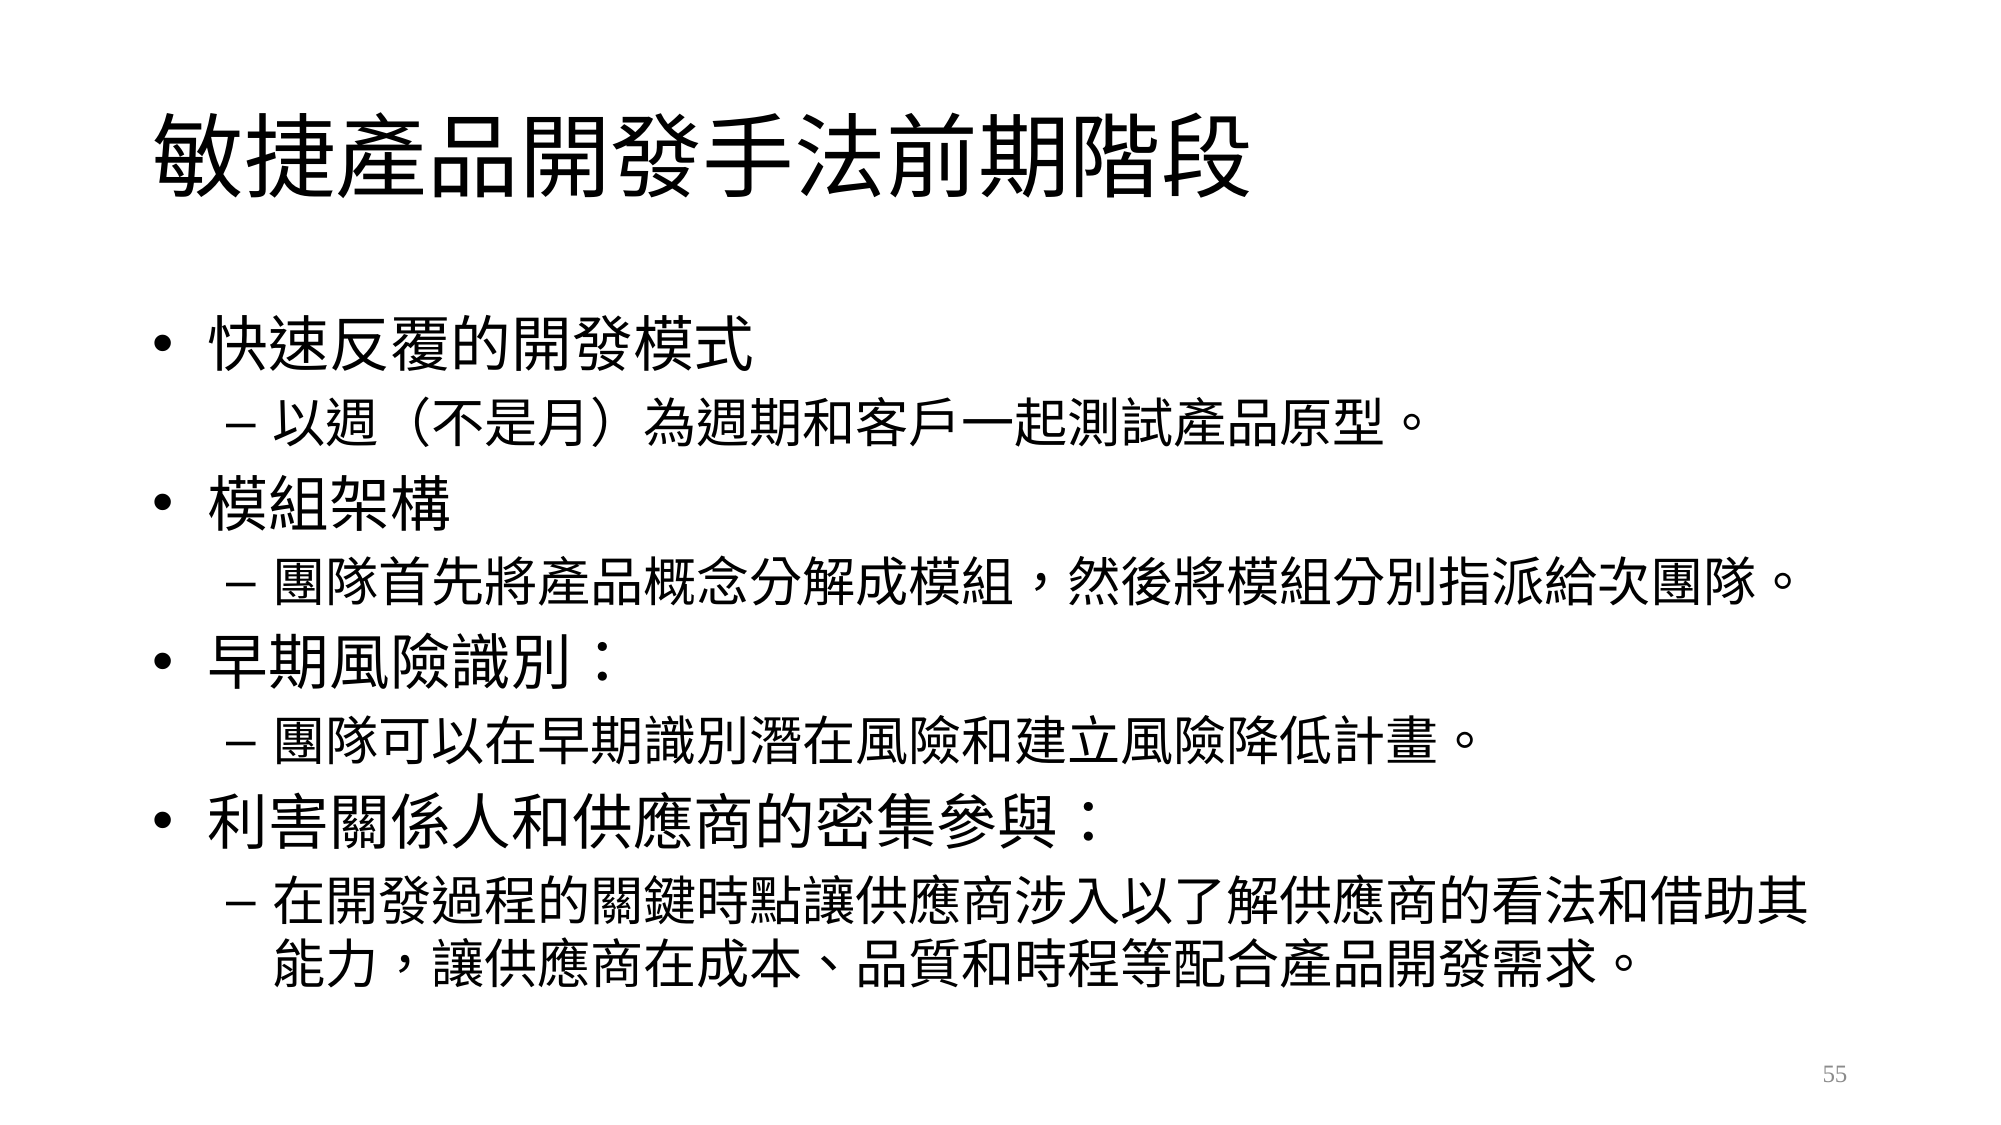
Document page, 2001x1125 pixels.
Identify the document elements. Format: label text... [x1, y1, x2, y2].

title 敏捷產品開發手法前期階段 [137, 45, 1863, 263]
list 快速反覆的開發模式 以週（不是月）為週期和客戶一起測試產品原型。 模組架構 團隊首先將產品概念分解成模組，然後將模組分別指派給次團隊。 早期風險識別： 團隊可以在早期識別潛在風險和建立風險降低計畫。 利害關係人和供應商的密集參與： 在開發過程的關鍵時點讓供應商涉入以了解供應商的看法和借助其能力，讓供應商在成本、品質和時程等配合產品開發需求。 [137, 298, 1863, 1013]
slide_number 55 [1325, 1042, 1863, 1103]
